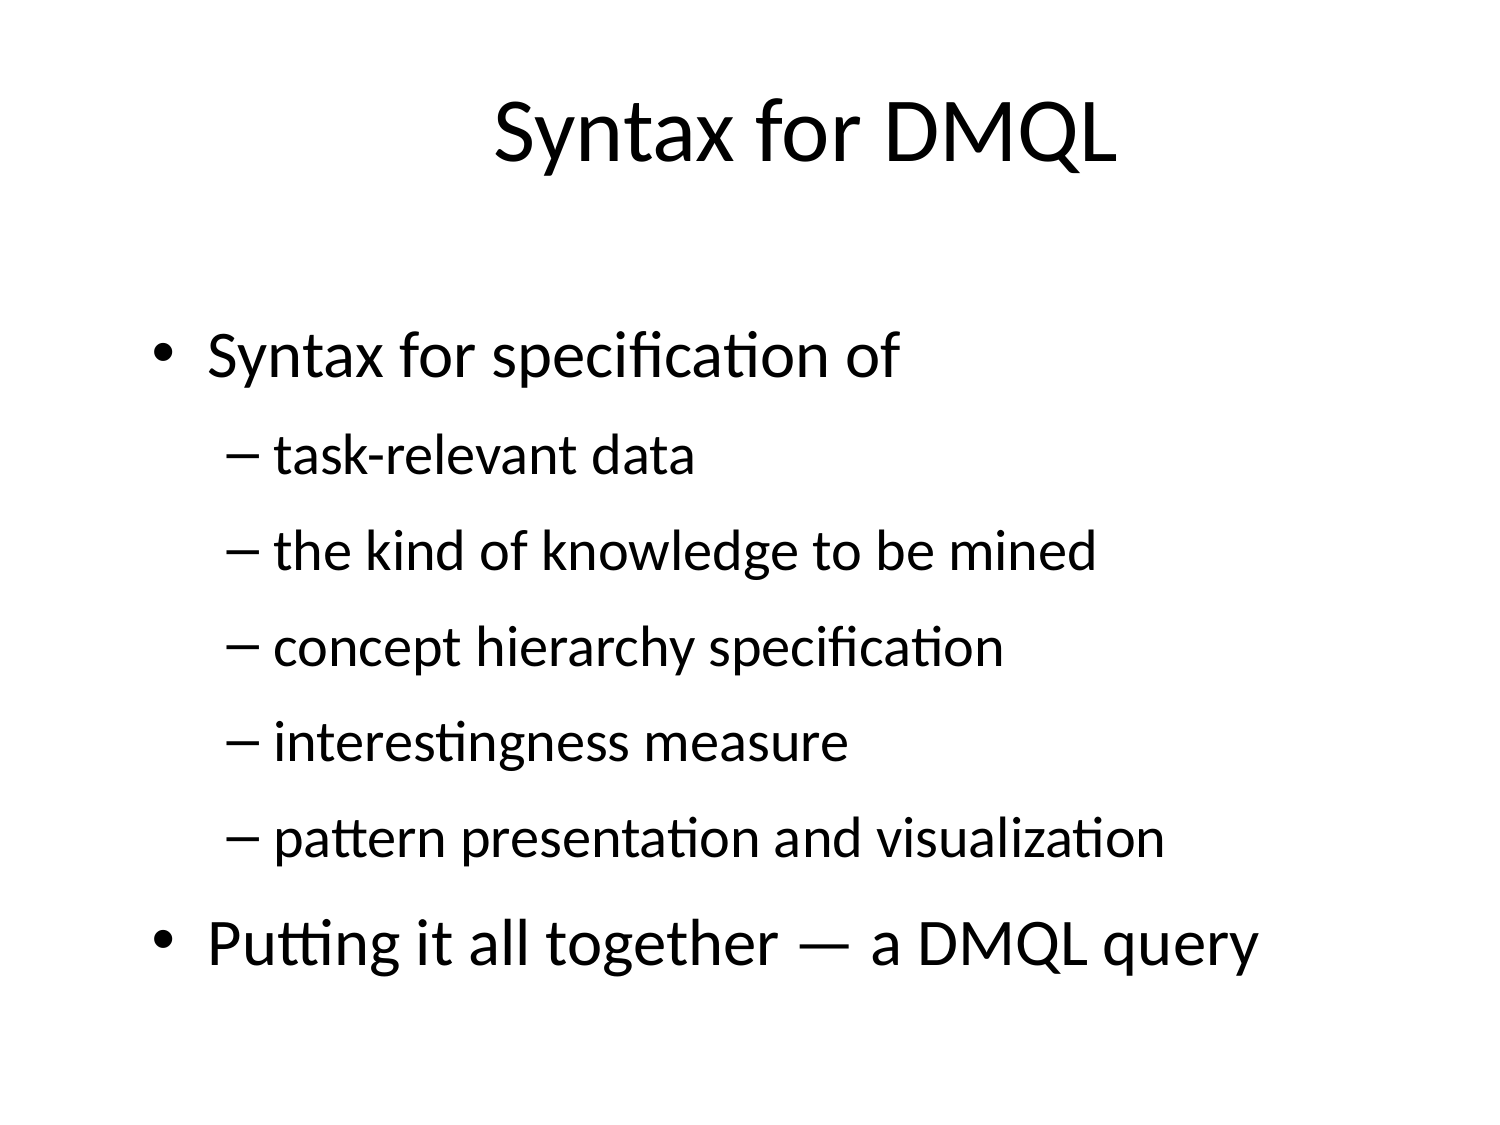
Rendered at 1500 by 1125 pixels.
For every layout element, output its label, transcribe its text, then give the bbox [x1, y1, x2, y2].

list Syntax for specification of task-relevant data the kind of knowledge to be mined concept hierarchy specification interestingness measure pattern presentation and visualization Putting it all together — a DMQL query [136, 287, 1402, 1063]
title Syntax for DMQL [275, 62, 1338, 188]
